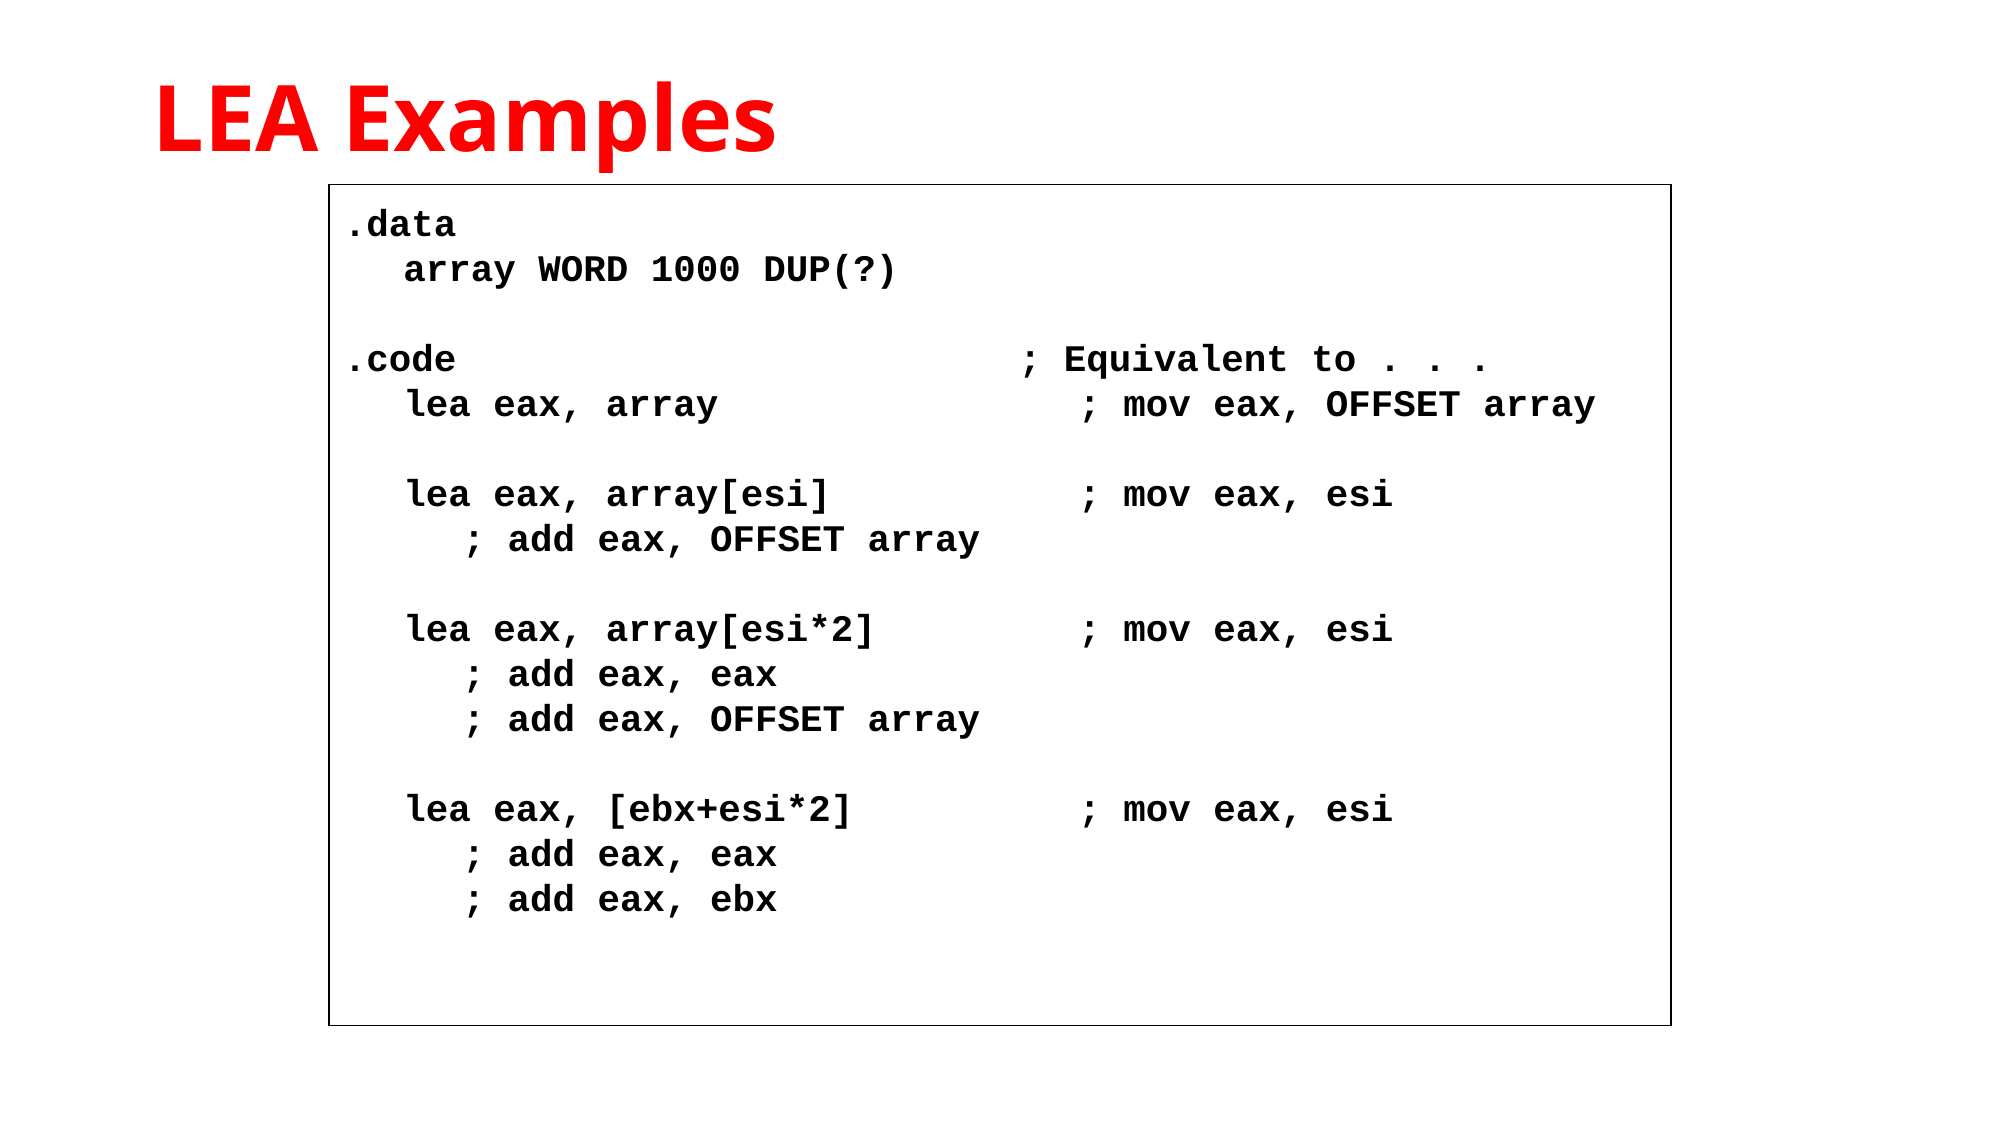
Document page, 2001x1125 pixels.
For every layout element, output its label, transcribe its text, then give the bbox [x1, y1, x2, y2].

title LEA Examples [137, 59, 1863, 185]
text_box .data array WORD 1000 DUP(?) .code ; Equivalent to . . . lea eax, array ; mov eax, OFFSET array lea eax, array[esi] ; mov eax, esi ; add eax, OFFSET array lea eax, array[esi*2] ; mov eax, esi ; add eax, eax ; add eax, OFFSET array lea eax, [ebx+esi*2] ; mov eax, esi ; add eax, eax ; add eax, ebx [329, 184, 1671, 1026]
